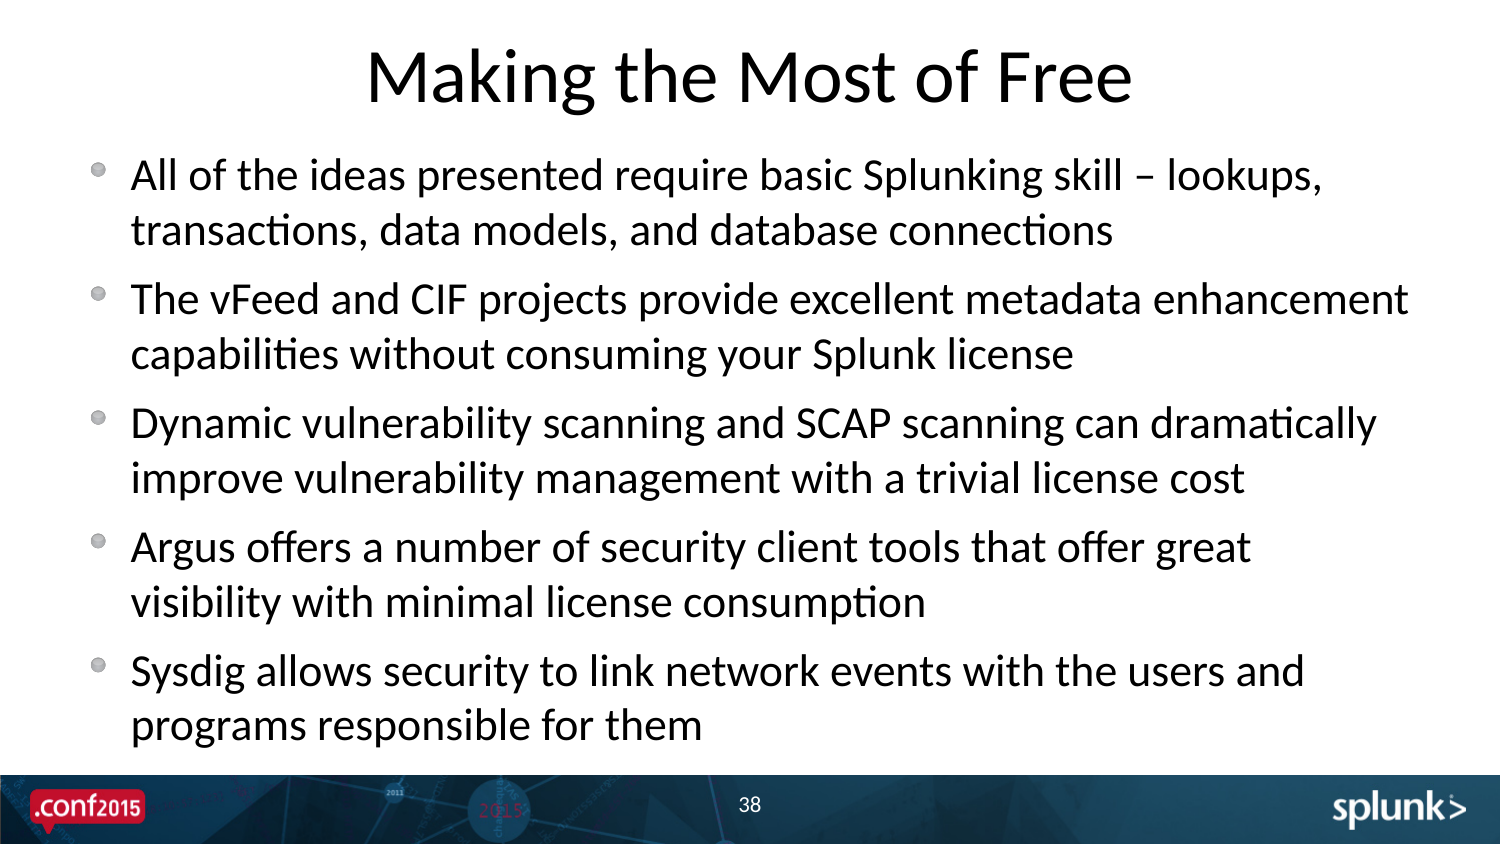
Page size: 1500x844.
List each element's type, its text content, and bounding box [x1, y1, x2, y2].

picture [88, 283, 108, 309]
picture [88, 530, 108, 557]
slide_number 38 [718, 782, 782, 825]
picture [88, 407, 108, 433]
picture [88, 654, 108, 681]
picture [88, 159, 108, 185]
picture [0, 775, 1500, 844]
list All of the ideas presented require basic Splunking skill – lookups, transactions, data models, and database connections The vFeed and CIF projects provide excellent metadata enhancement capabilities without consuming your Splunk license Dynamic vulnerability scanning and SCAP scanning can dramatically improve vulnerability management with a trivial license cost Argus offers a number of security client tools that offer great visibility with minimal license consumption Sysdig allows security to link network events with the users and programs responsible for them [75, 137, 1425, 759]
title Making the Most of Free [0, 1, 1500, 143]
